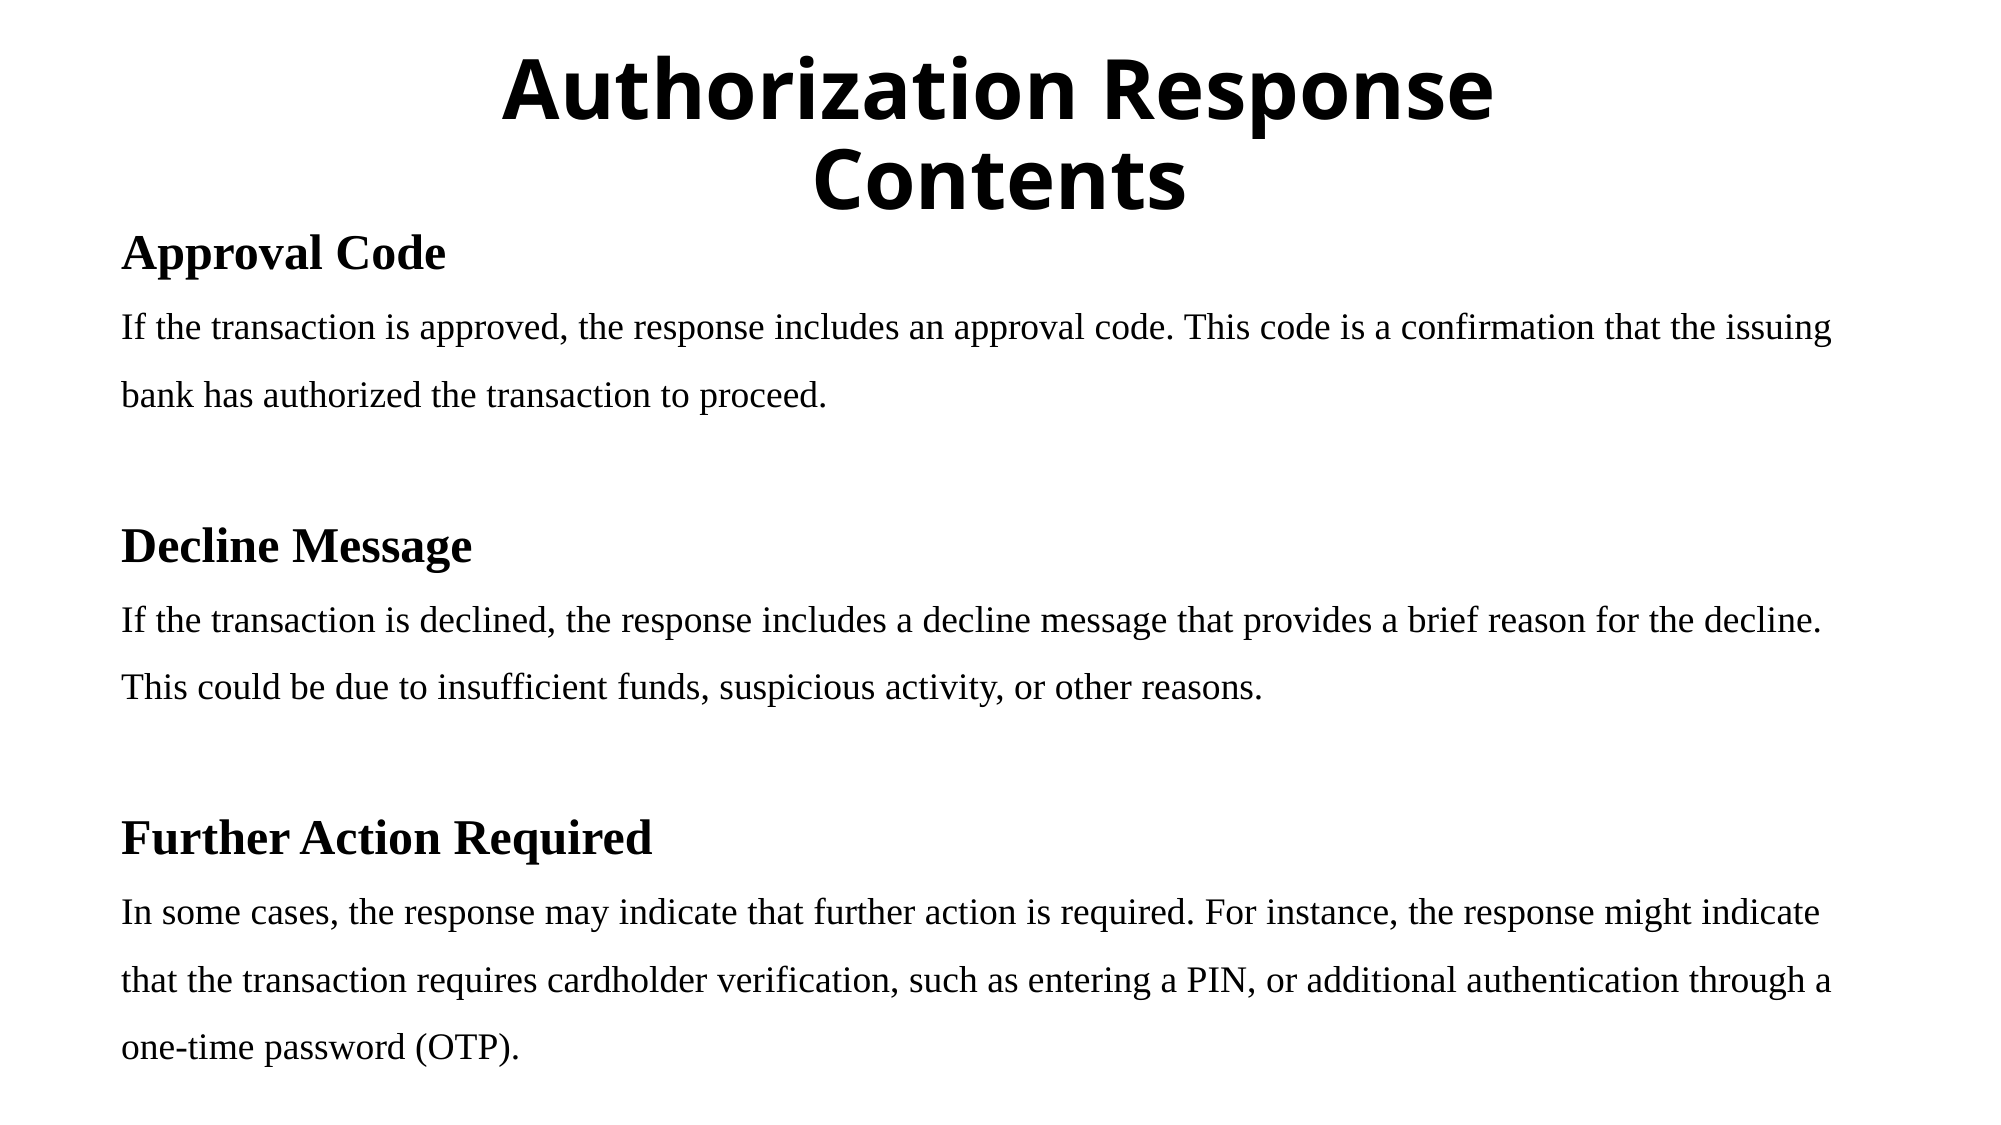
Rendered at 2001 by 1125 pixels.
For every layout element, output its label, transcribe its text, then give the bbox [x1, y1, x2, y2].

text_box Authorization Response Contents [327, 36, 1673, 137]
text_box Approval Code If the transaction is approved, the response includes an approval code. This code is a confirmation that the issuing bank has authorized the transaction to proceed. Decline Message If the transaction is declined, the response includes a decline message that provides a brief reason for the decline. This could be due to insufficient funds, suspicious activity, or other reasons. Further Action Required In some cases, the response may indicate that further action is required. For instance, the response might indicate that the transaction requires cardholder verification, such as entering a PIN, or additional authentication through a one-time password (OTP). [106, 137, 1894, 1125]
